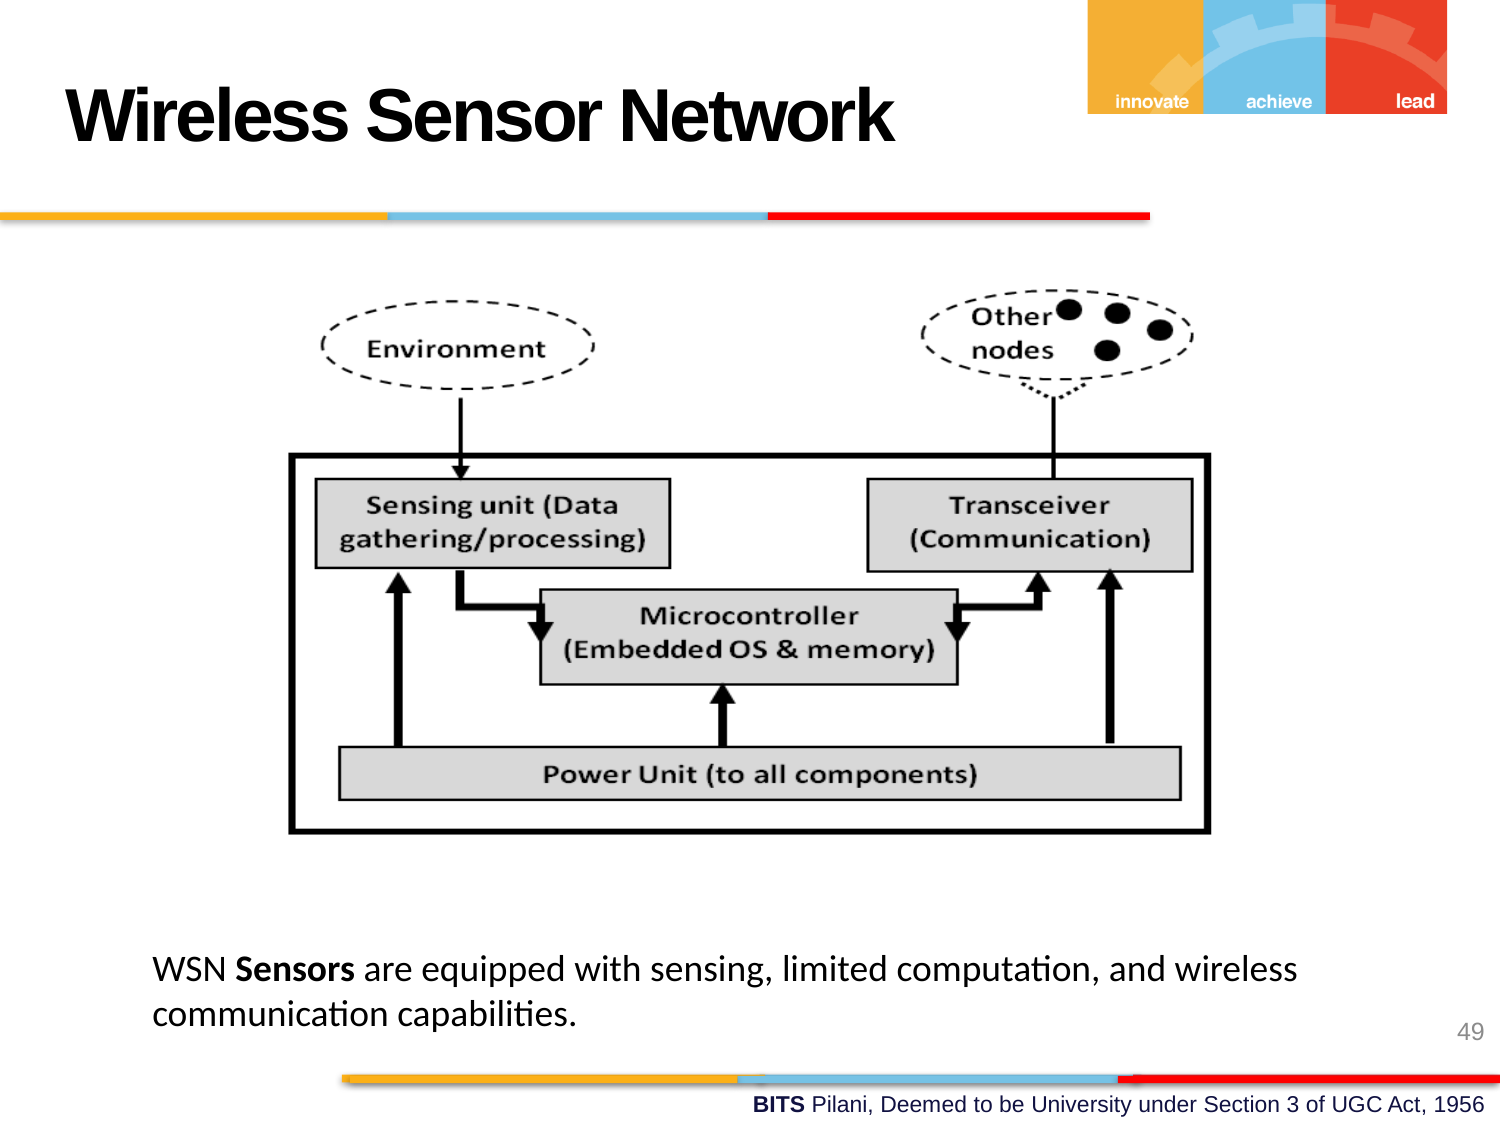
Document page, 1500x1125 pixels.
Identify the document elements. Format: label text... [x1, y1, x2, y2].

text_box WSN Sensors are equipped with sensing, limited computation, and wireless communication capabilities. [137, 936, 1388, 1042]
picture [1087, 0, 1448, 114]
list Wireless Sensor Network [50, 24, 1088, 213]
picture [287, 288, 1213, 837]
slide_number 49 [1149, 1000, 1500, 1061]
